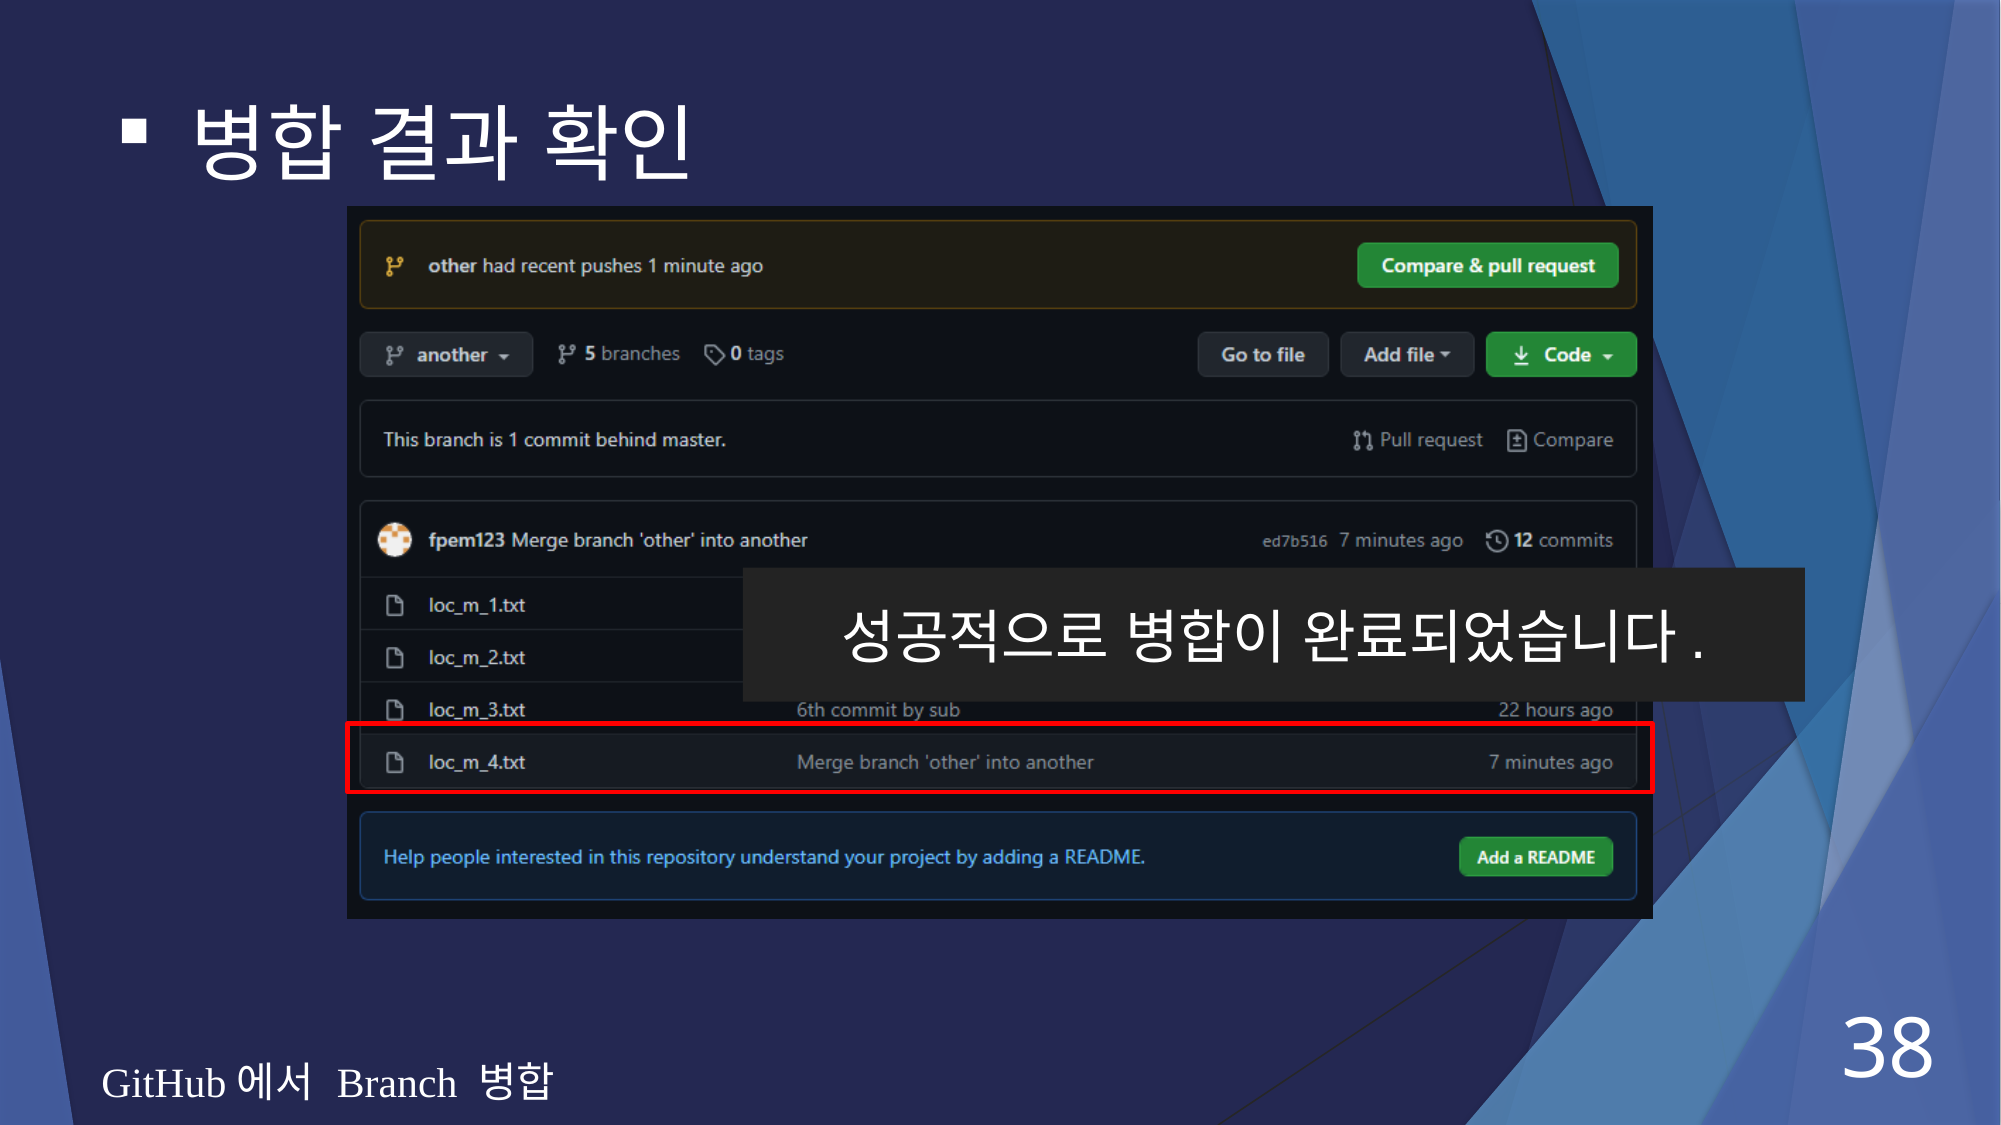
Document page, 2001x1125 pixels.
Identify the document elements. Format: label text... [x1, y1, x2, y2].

picture [347, 206, 1653, 919]
slide_number 38 [1804, 983, 1973, 1118]
text_box 성공적으로 병합이 완료되었습니다. [1658, 566, 1806, 703]
footer GitHub에서 Branch 병합 [86, 1050, 1120, 1111]
text_box 병합 결과 확인 [101, 83, 1188, 199]
